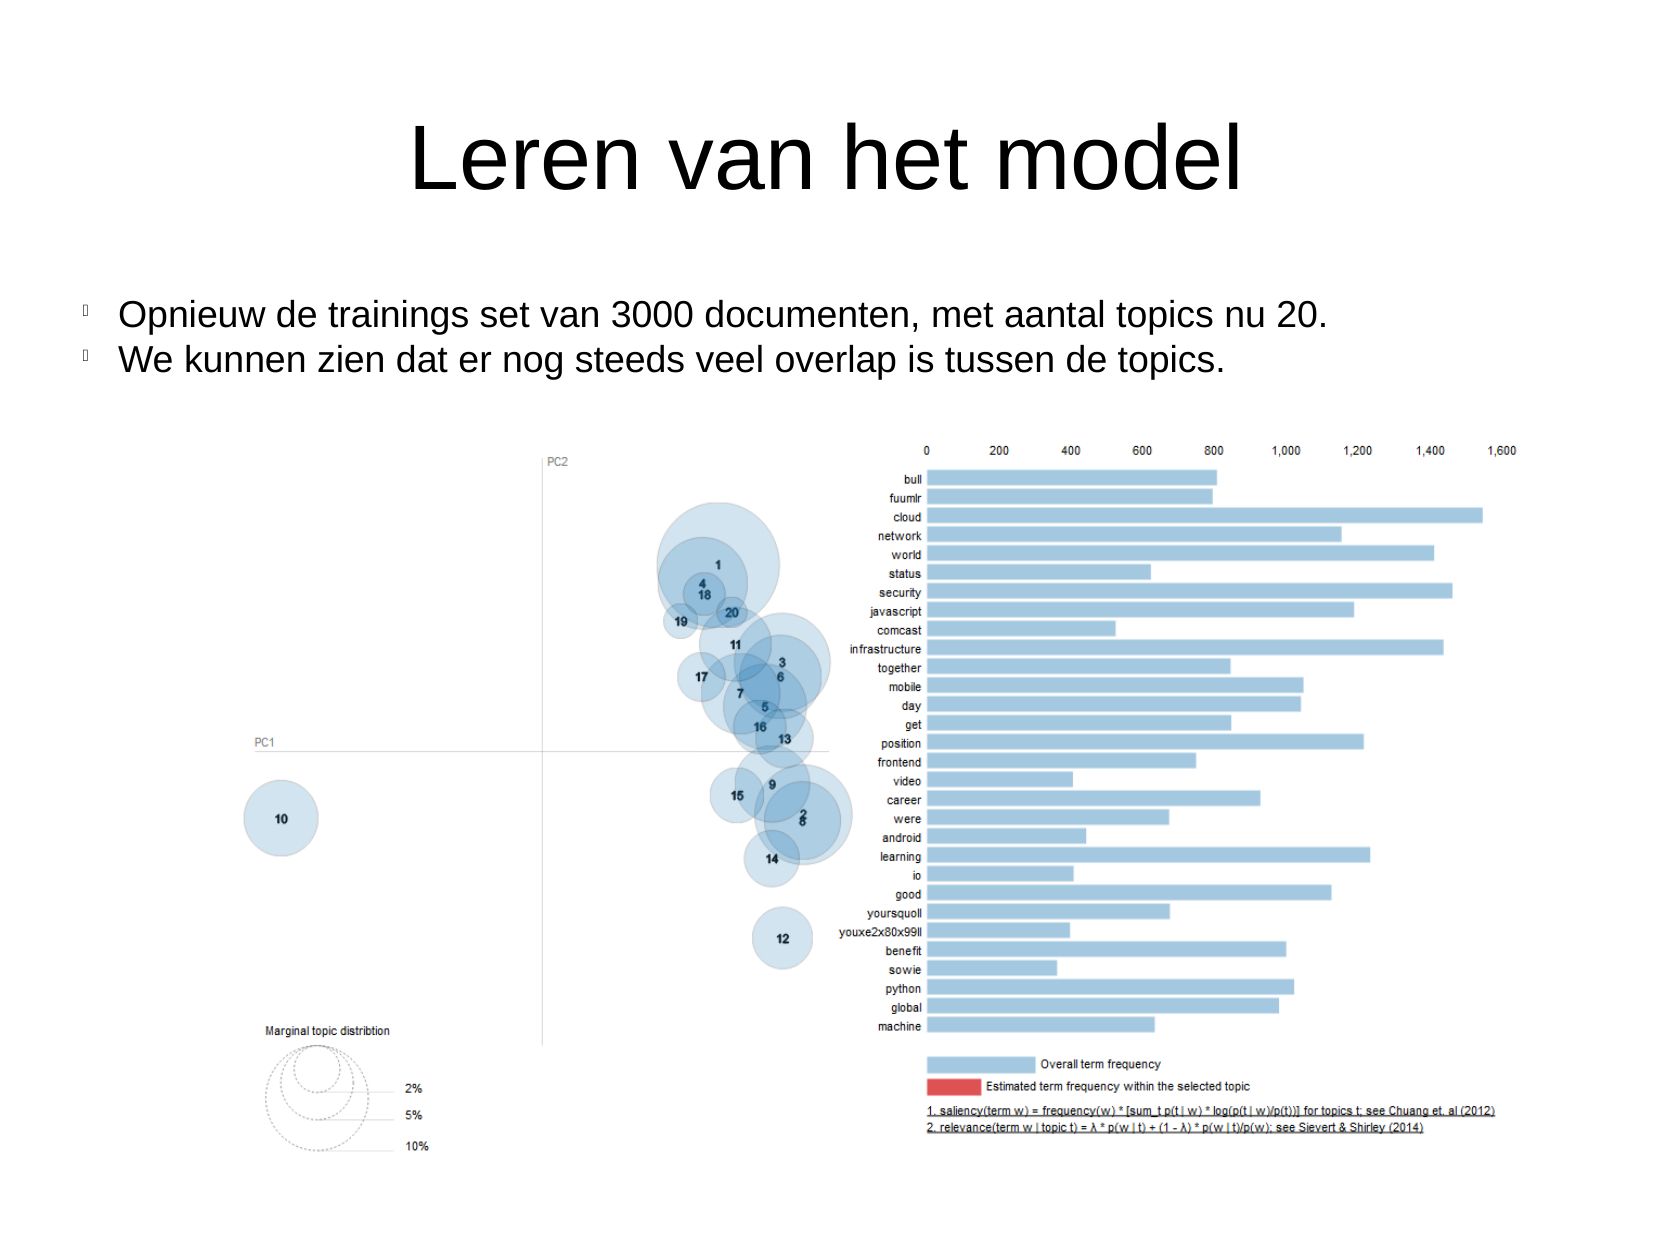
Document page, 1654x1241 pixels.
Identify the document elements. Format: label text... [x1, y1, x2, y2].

text_box Opnieuw de trainings set van 3000 documenten, met aantal topics nu 20. We kunnen zien dat er nog steeds veel overlap is tussen de topics. [82, 290, 1571, 1010]
text_box Leren van het model [82, 49, 1571, 257]
picture [105, 436, 1536, 1156]
